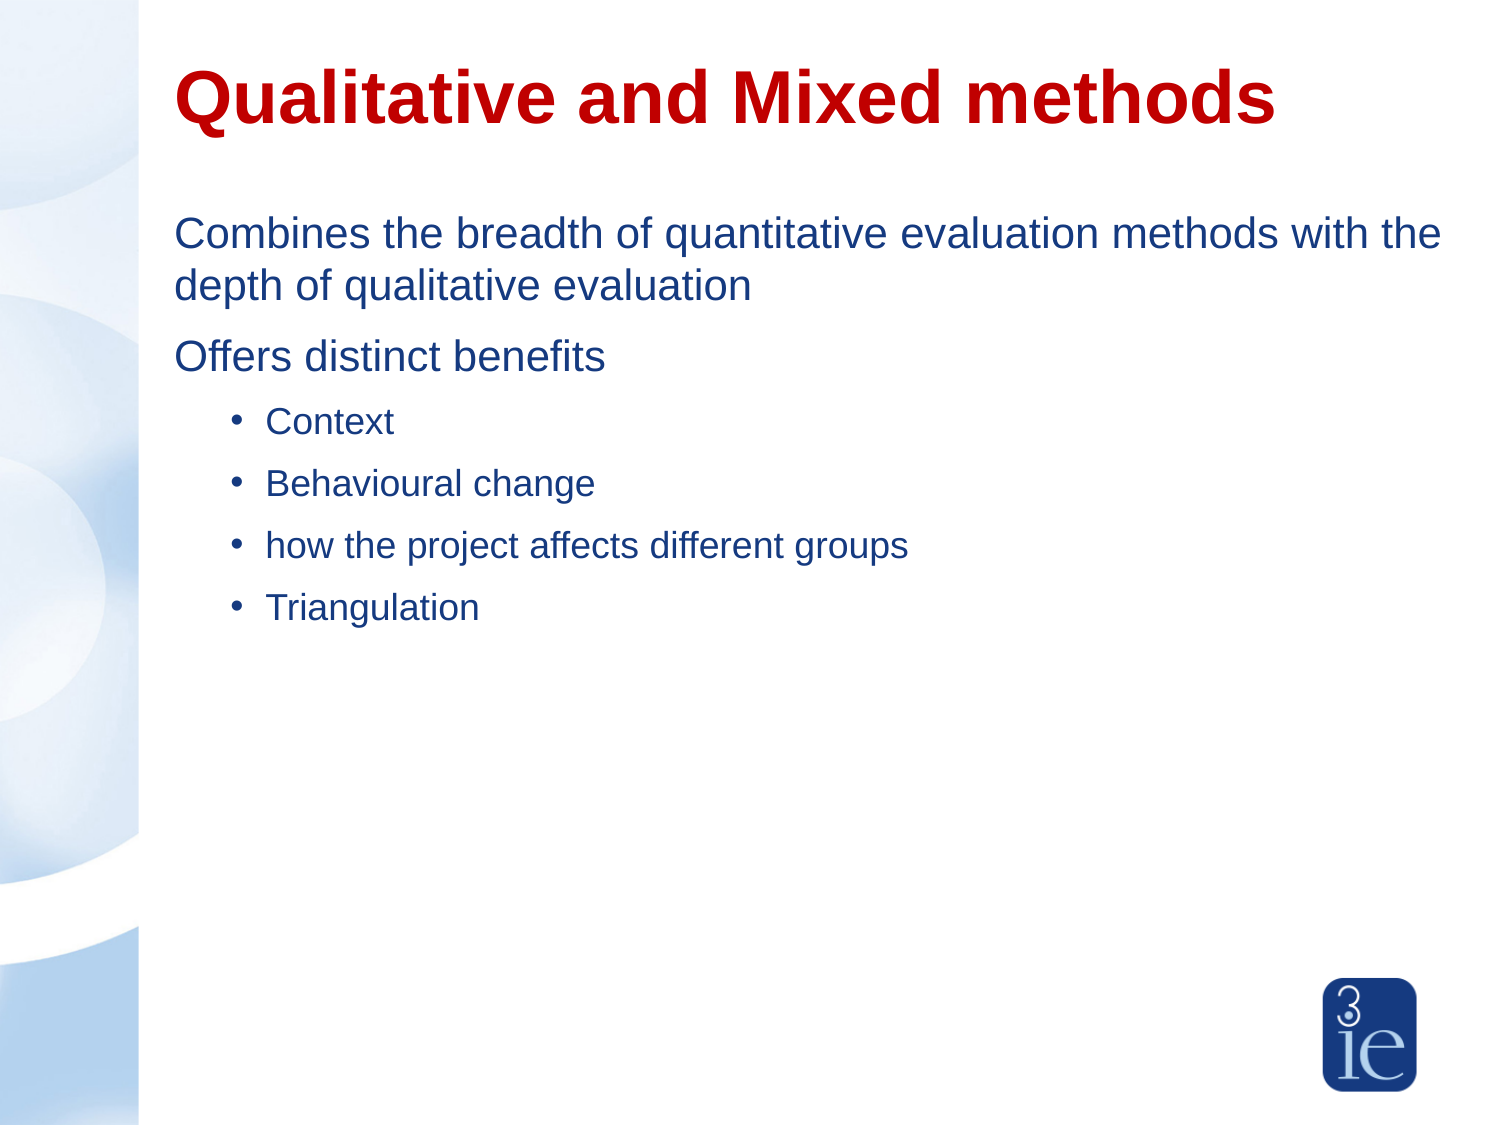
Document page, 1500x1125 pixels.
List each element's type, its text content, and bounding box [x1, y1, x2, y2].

list Combines the breadth of quantitative evaluation methods with the depth of qualitative evaluation Offers distinct benefits Context Behavioural change how the project affects different groups Triangulation [159, 197, 1471, 965]
title Qualitative and Mixed methods [159, 25, 1459, 162]
picture [0, 0, 1500, 1125]
